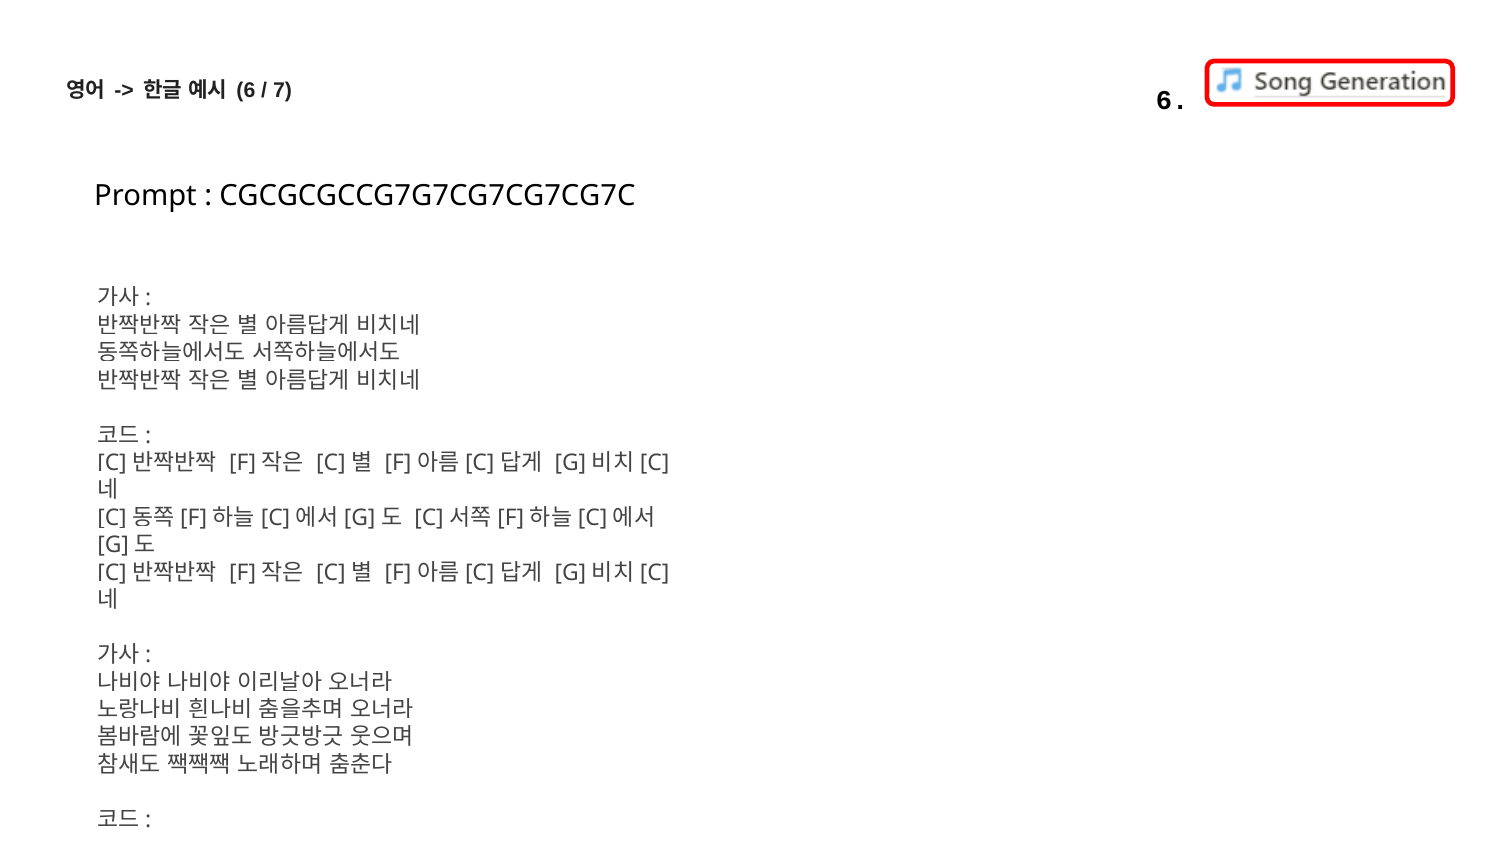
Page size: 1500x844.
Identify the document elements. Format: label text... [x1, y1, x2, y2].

title 영어 -> 한글 예시 (6 / 7) [51, 48, 418, 118]
picture [1206, 60, 1453, 105]
text_box Prompt : CGCGCGCCG7G7CG7CG7CG7C [79, 161, 684, 227]
text_box 가사: 반짝반짝 작은 별 아름답게 비치네 동쪽하늘에서도 서쪽하늘에서도 반짝반짝 작은 별 아름답게 비치네 코드: [C]반짝반짝 [F]작은 [C]별 [F]아름[C]답게 [G]비치[C]네 [C]동쪽[F]하늘[C]에서[G]도 [C]서쪽[F]하늘[C]에서[G]도 [C]반짝반짝 [F]작은 [C]별 [F]아름[C]답게 [G]비치[C]네 가사: 나비야 나비야 이리날아 오너라 노랑나비 흰나비 춤을추며 오너라 봄바람에 꽃잎도 방긋방긋 웃으며 참새도 짹짹짹 노래하며 춤춘다 코드: [82, 267, 687, 844]
list 6. [1140, 51, 1207, 114]
